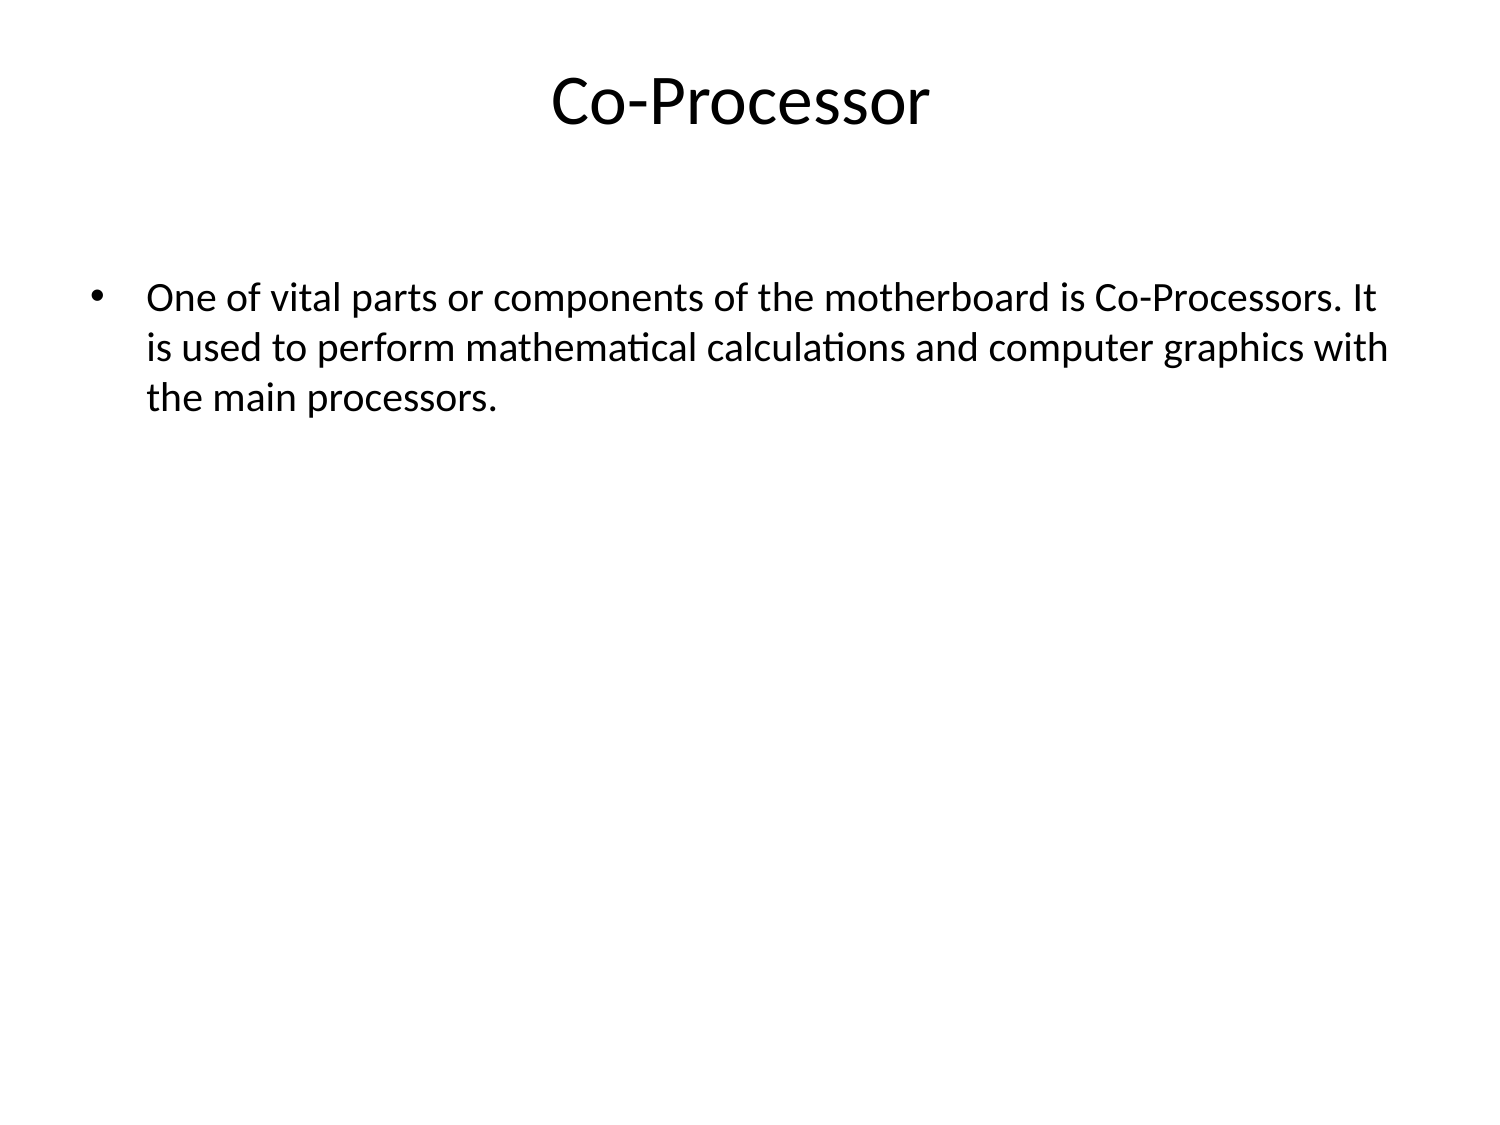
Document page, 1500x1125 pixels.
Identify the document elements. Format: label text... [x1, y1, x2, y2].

title Co-Processor [75, 45, 1425, 233]
list One of vital parts or components of the motherboard is Co-Processors. It is used to perform mathematical calculations and computer graphics with the main processors. [75, 262, 1425, 1005]
